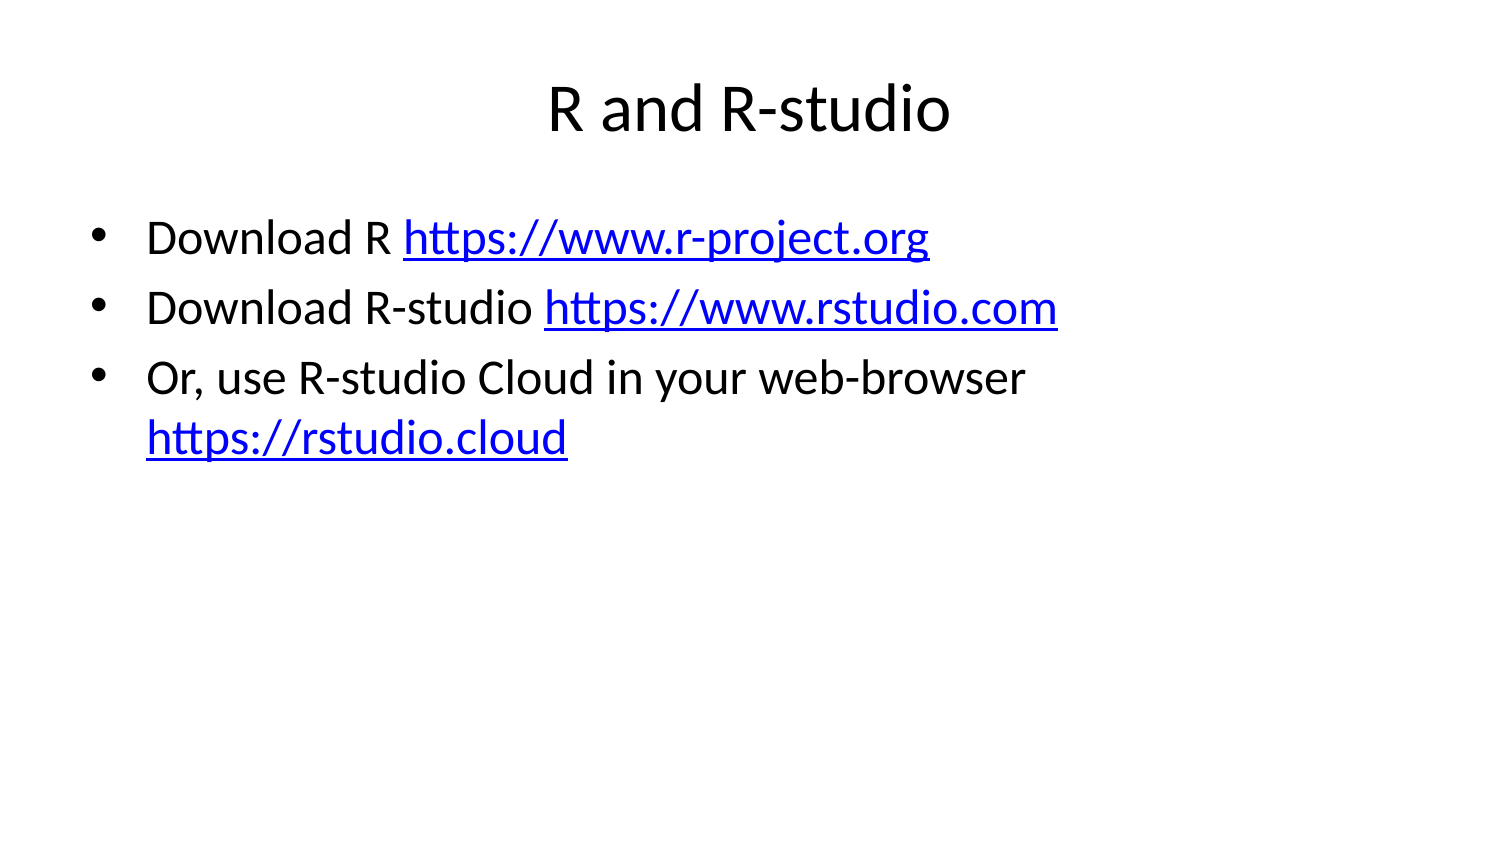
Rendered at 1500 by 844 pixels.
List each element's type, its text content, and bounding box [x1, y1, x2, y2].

title R and R-studio [75, 33, 1425, 175]
list Download R https://www.r-project.org Download R-studio https://www.rstudio.com Or, use R-studio Cloud in your web-browser https://rstudio.cloud [75, 196, 1425, 754]
